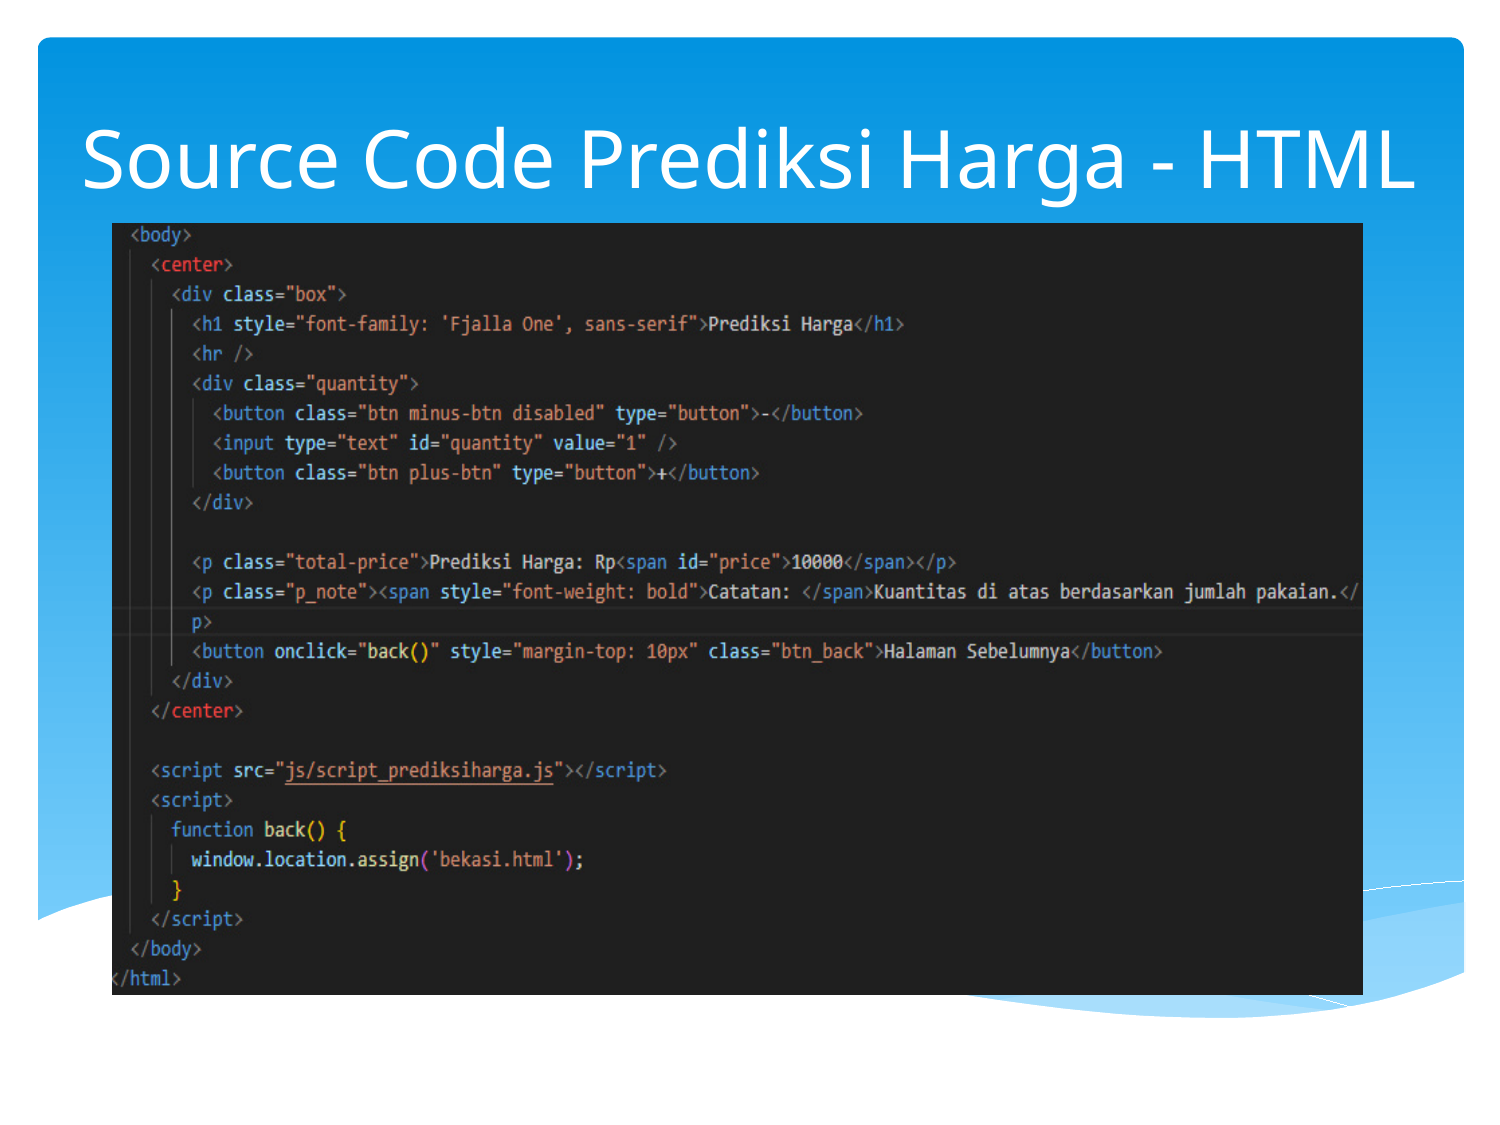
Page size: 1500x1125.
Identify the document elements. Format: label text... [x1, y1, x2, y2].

title Source Code Prediksi Harga - HTML [53, 90, 1447, 212]
picture [111, 223, 1363, 995]
